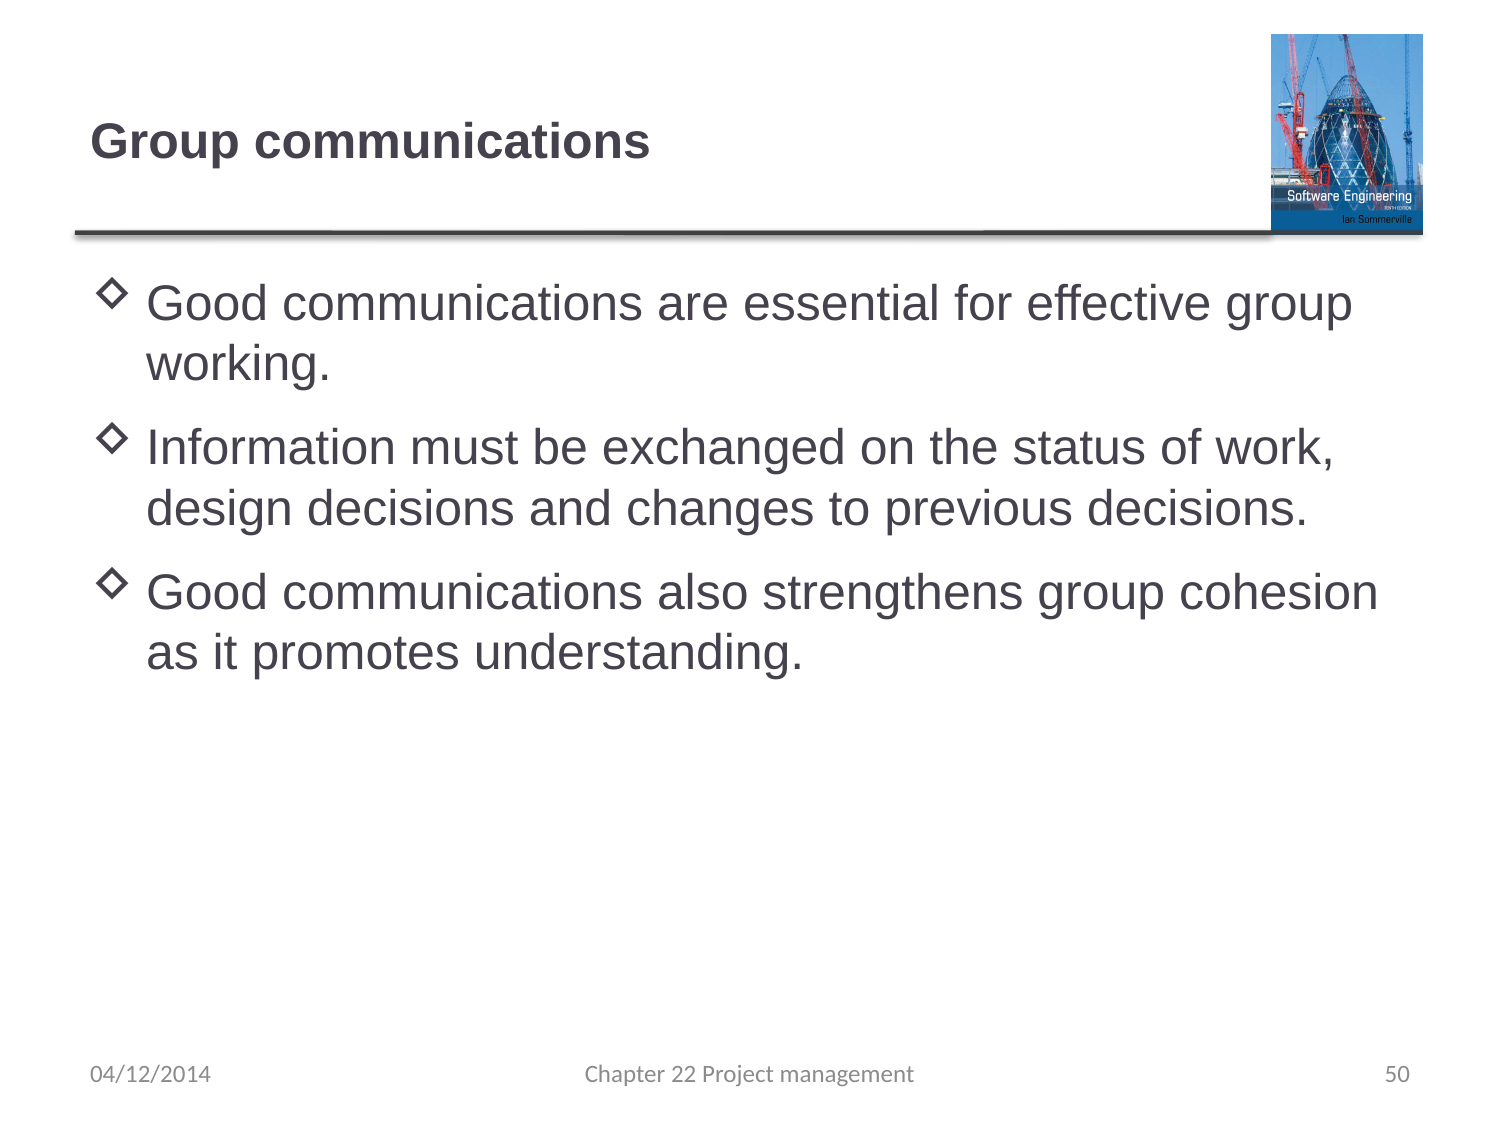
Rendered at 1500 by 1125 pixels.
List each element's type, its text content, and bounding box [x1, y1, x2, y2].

footer Chapter 22 Project management [512, 1042, 988, 1103]
list Good communications are essential for effective group working. Information must be exchanged on the status of work, design decisions and changes to previous decisions. Good communications also strengthens group cohesion as it promotes understanding. [75, 262, 1425, 1005]
title Group communications [74, 44, 1272, 233]
slide_number 50 [1074, 1042, 1425, 1103]
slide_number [75, 1042, 425, 1103]
picture [1271, 34, 1423, 230]
